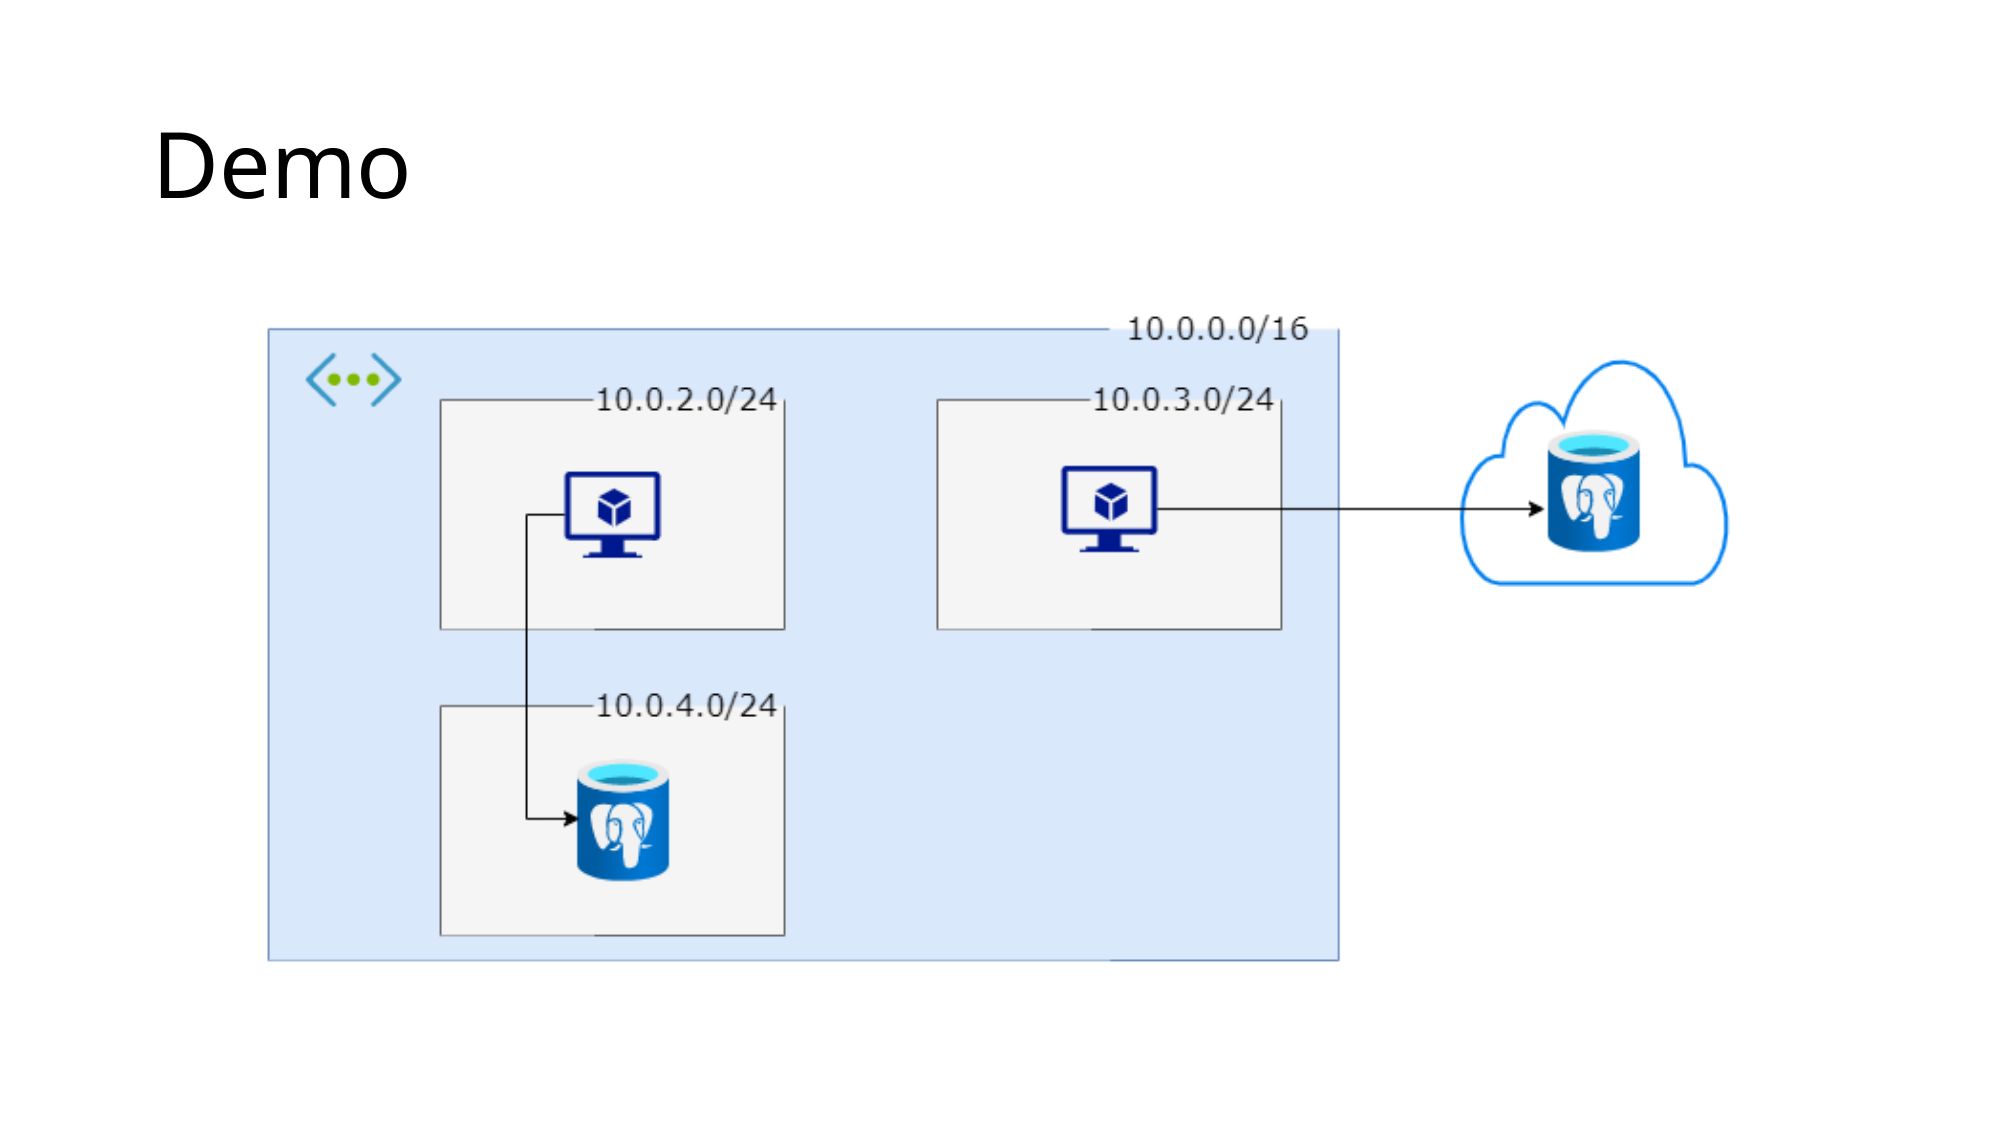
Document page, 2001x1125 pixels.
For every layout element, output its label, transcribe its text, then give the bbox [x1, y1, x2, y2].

title Demo [137, 59, 1863, 278]
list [249, 277, 1751, 981]
